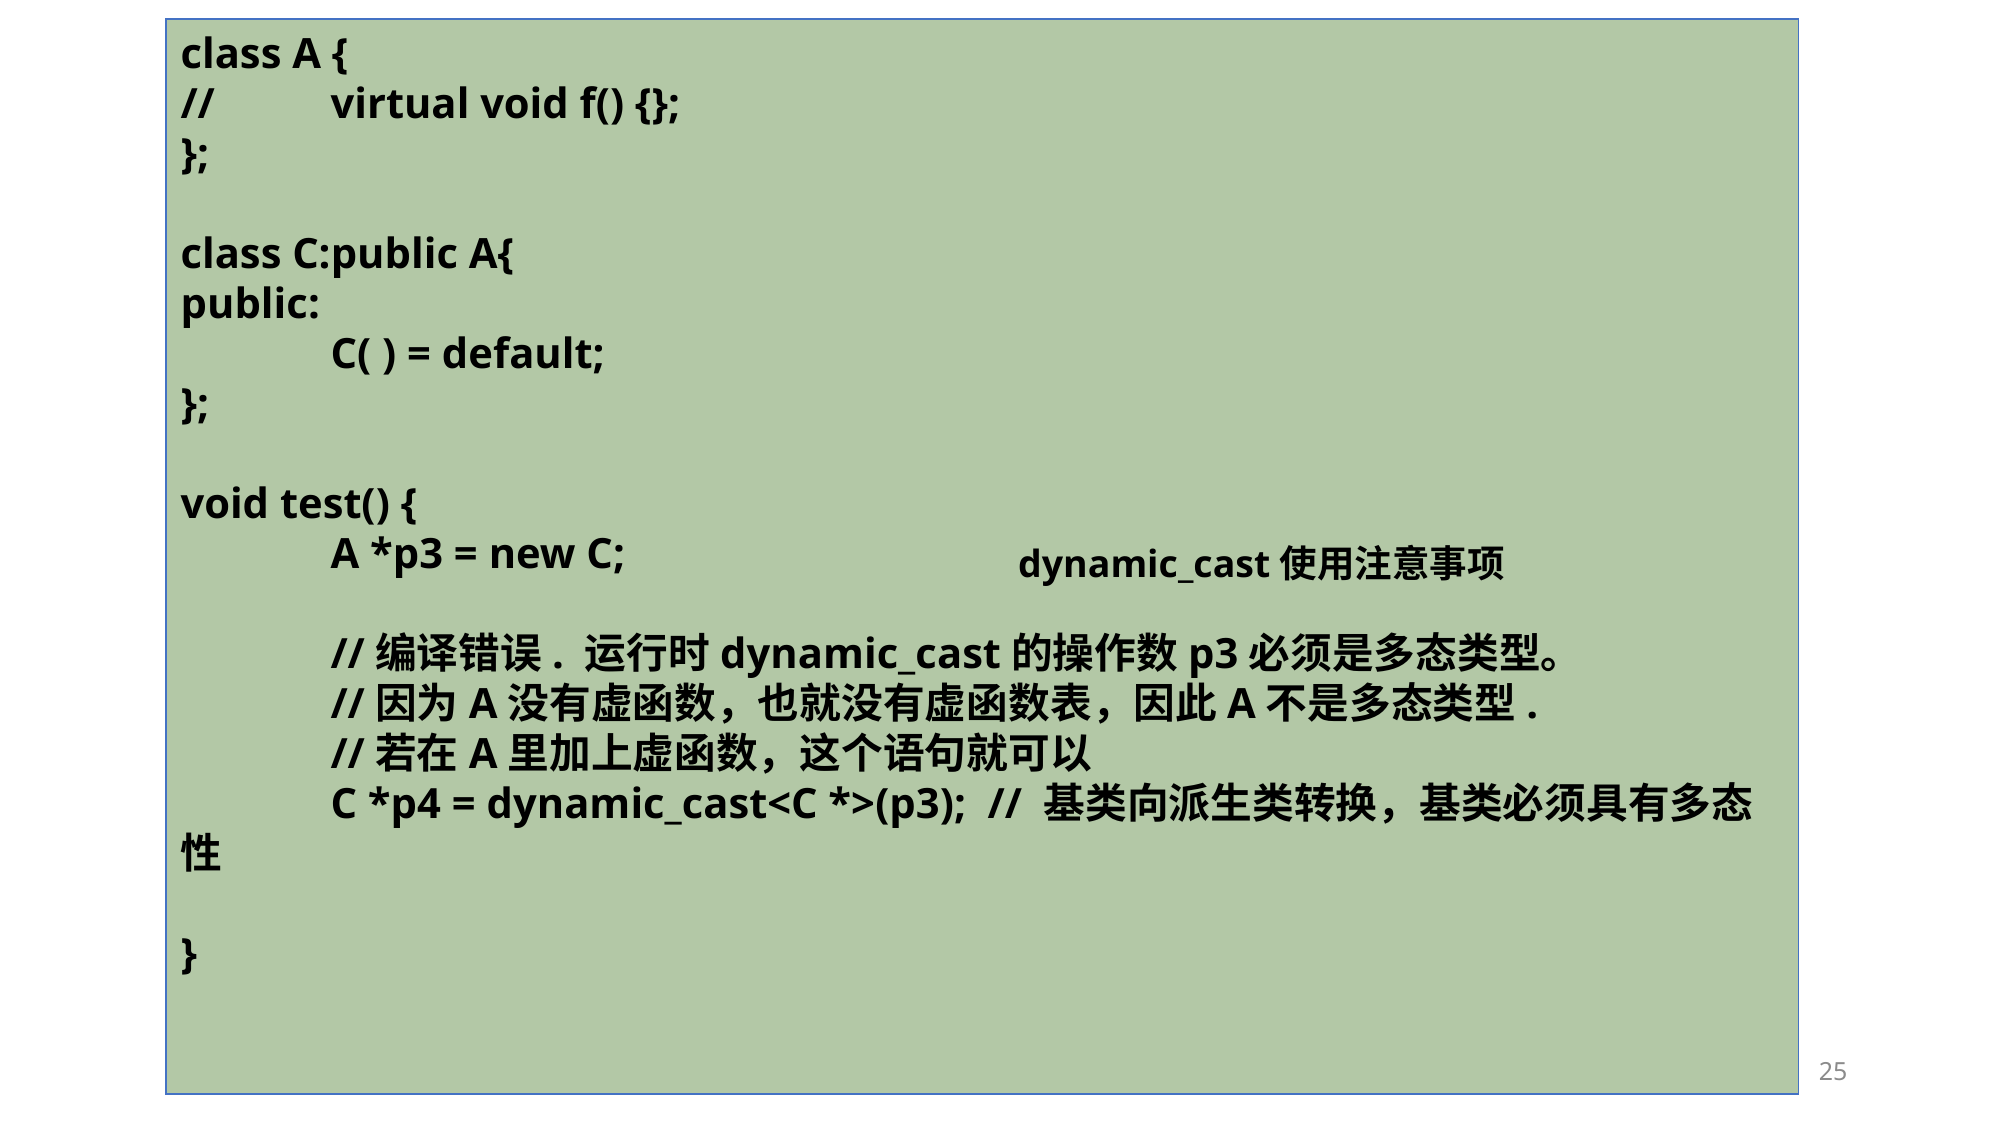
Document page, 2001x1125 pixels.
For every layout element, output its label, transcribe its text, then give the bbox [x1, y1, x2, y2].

text_box class A { // virtual void f() {}; }; class C:public A{ public: C( ) = default; }; void test() { A *p3 = new C; //编译错误. 运行时dynamic_cast的操作数p3必须是多态类型。 //因为A没有虚函数，也就没有虚函数表，因此A不是多态类型. //若在A里加上虚函数，这个语句就可以 C *p4 = dynamic_cast<C *>(p3); // 基类向派生类转换，基类必须具有多态性 } [165, 19, 1799, 1094]
text_box dynamic_cast使用注意事项 [1003, 532, 1520, 592]
slide_number 25 [1412, 1042, 1863, 1103]
